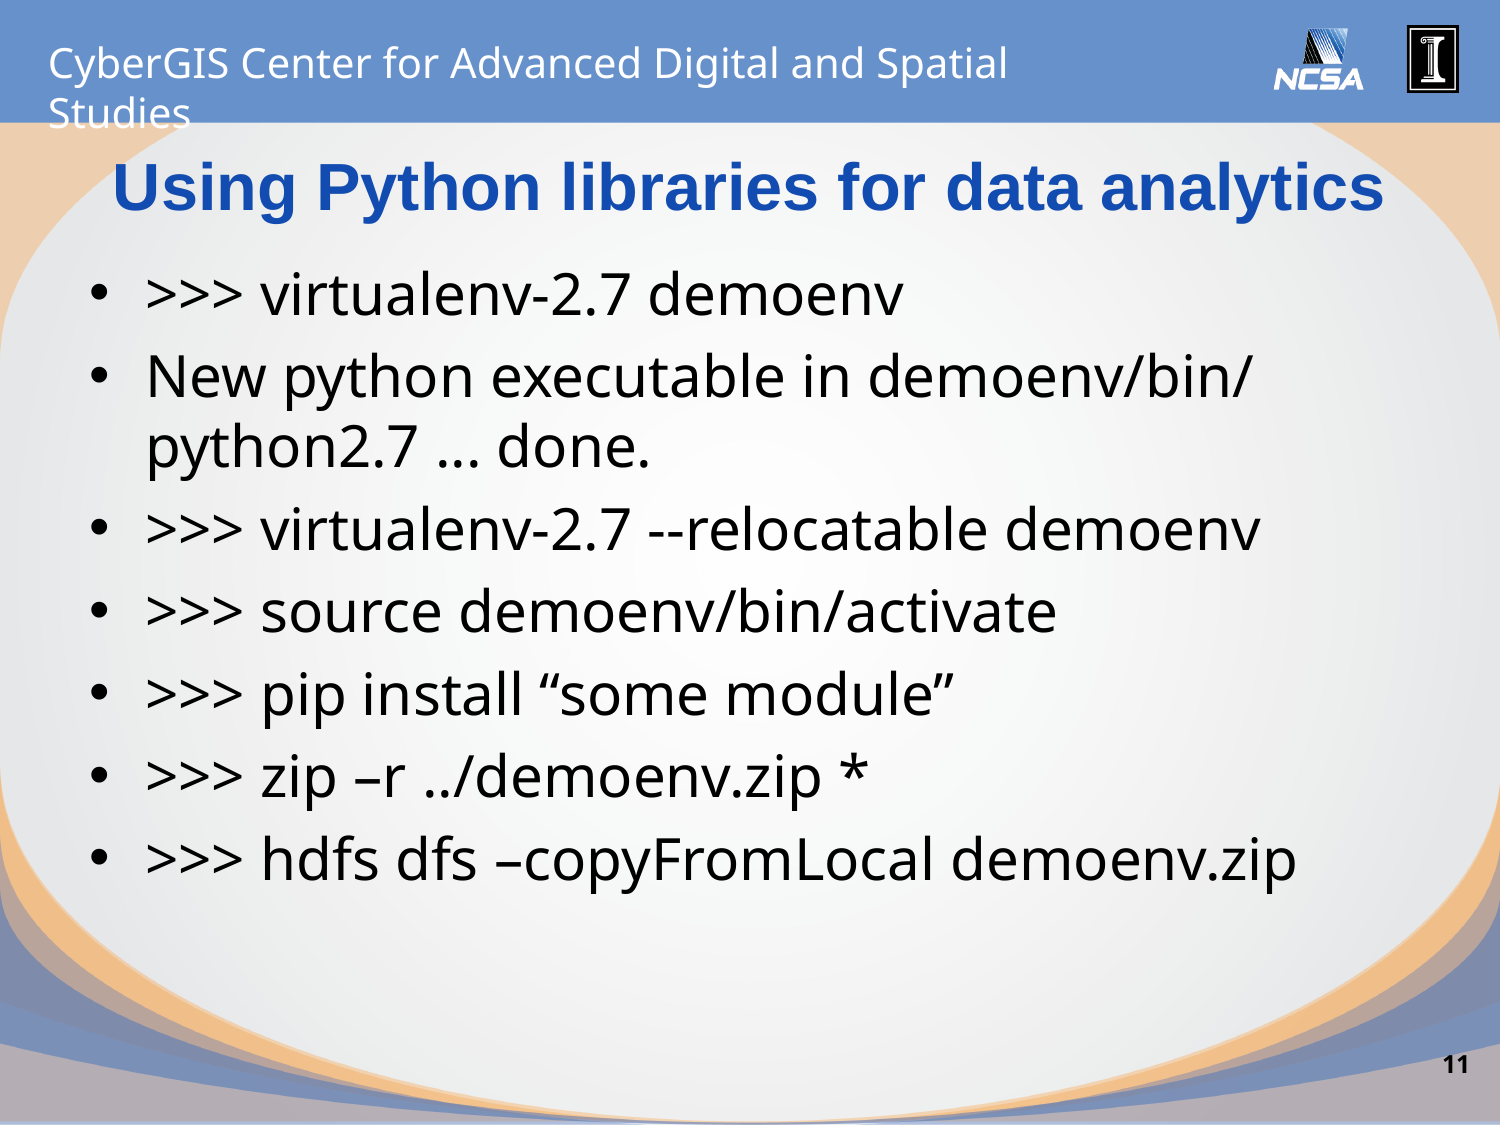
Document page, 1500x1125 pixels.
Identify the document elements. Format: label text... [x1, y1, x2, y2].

text_box 11 [1437, 1032, 1488, 1099]
text_box Using Python libraries for data analytics [74, 130, 1425, 232]
picture [0, 0, 1500, 1125]
text_box >>> virtualenv-2.7 demoenv New python executable in demoenv/bin/python2.7 ... done. >>> virtualenv-2.7 --relocatable demoenv >>> source demoenv/bin/activate >>> pip install “some module” >>> zip –r ../demoenv.zip * >>> hdfs dfs –copyFromLocal demoenv.zip [74, 249, 1425, 992]
